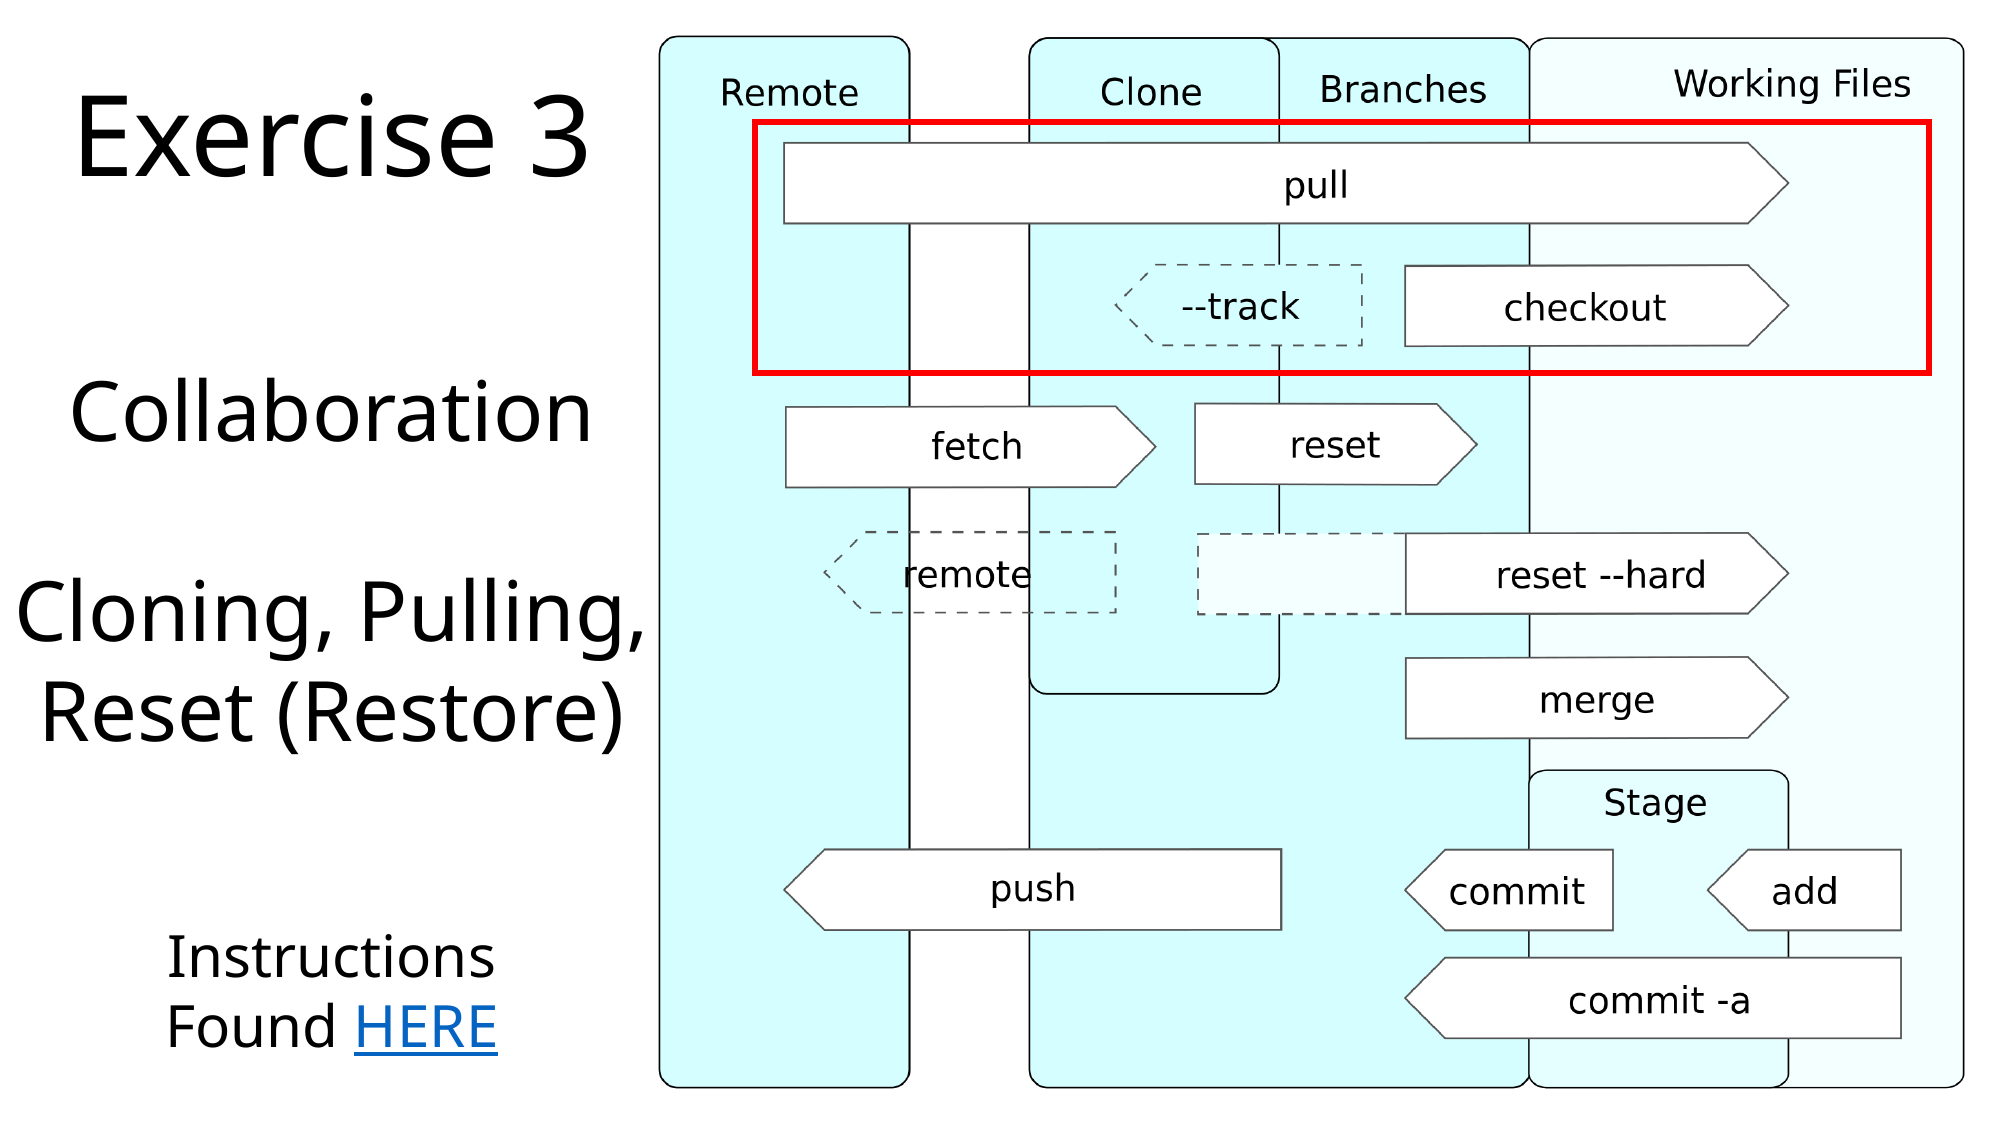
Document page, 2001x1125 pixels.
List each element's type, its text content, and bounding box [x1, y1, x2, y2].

picture [622, 0, 2000, 1125]
text_box Collaboration Cloning, Pulling, Reset (Restore) [0, 350, 622, 766]
text_box Instructions Found HERE [150, 911, 514, 1076]
text_box Exercise 3 [56, 56, 608, 207]
